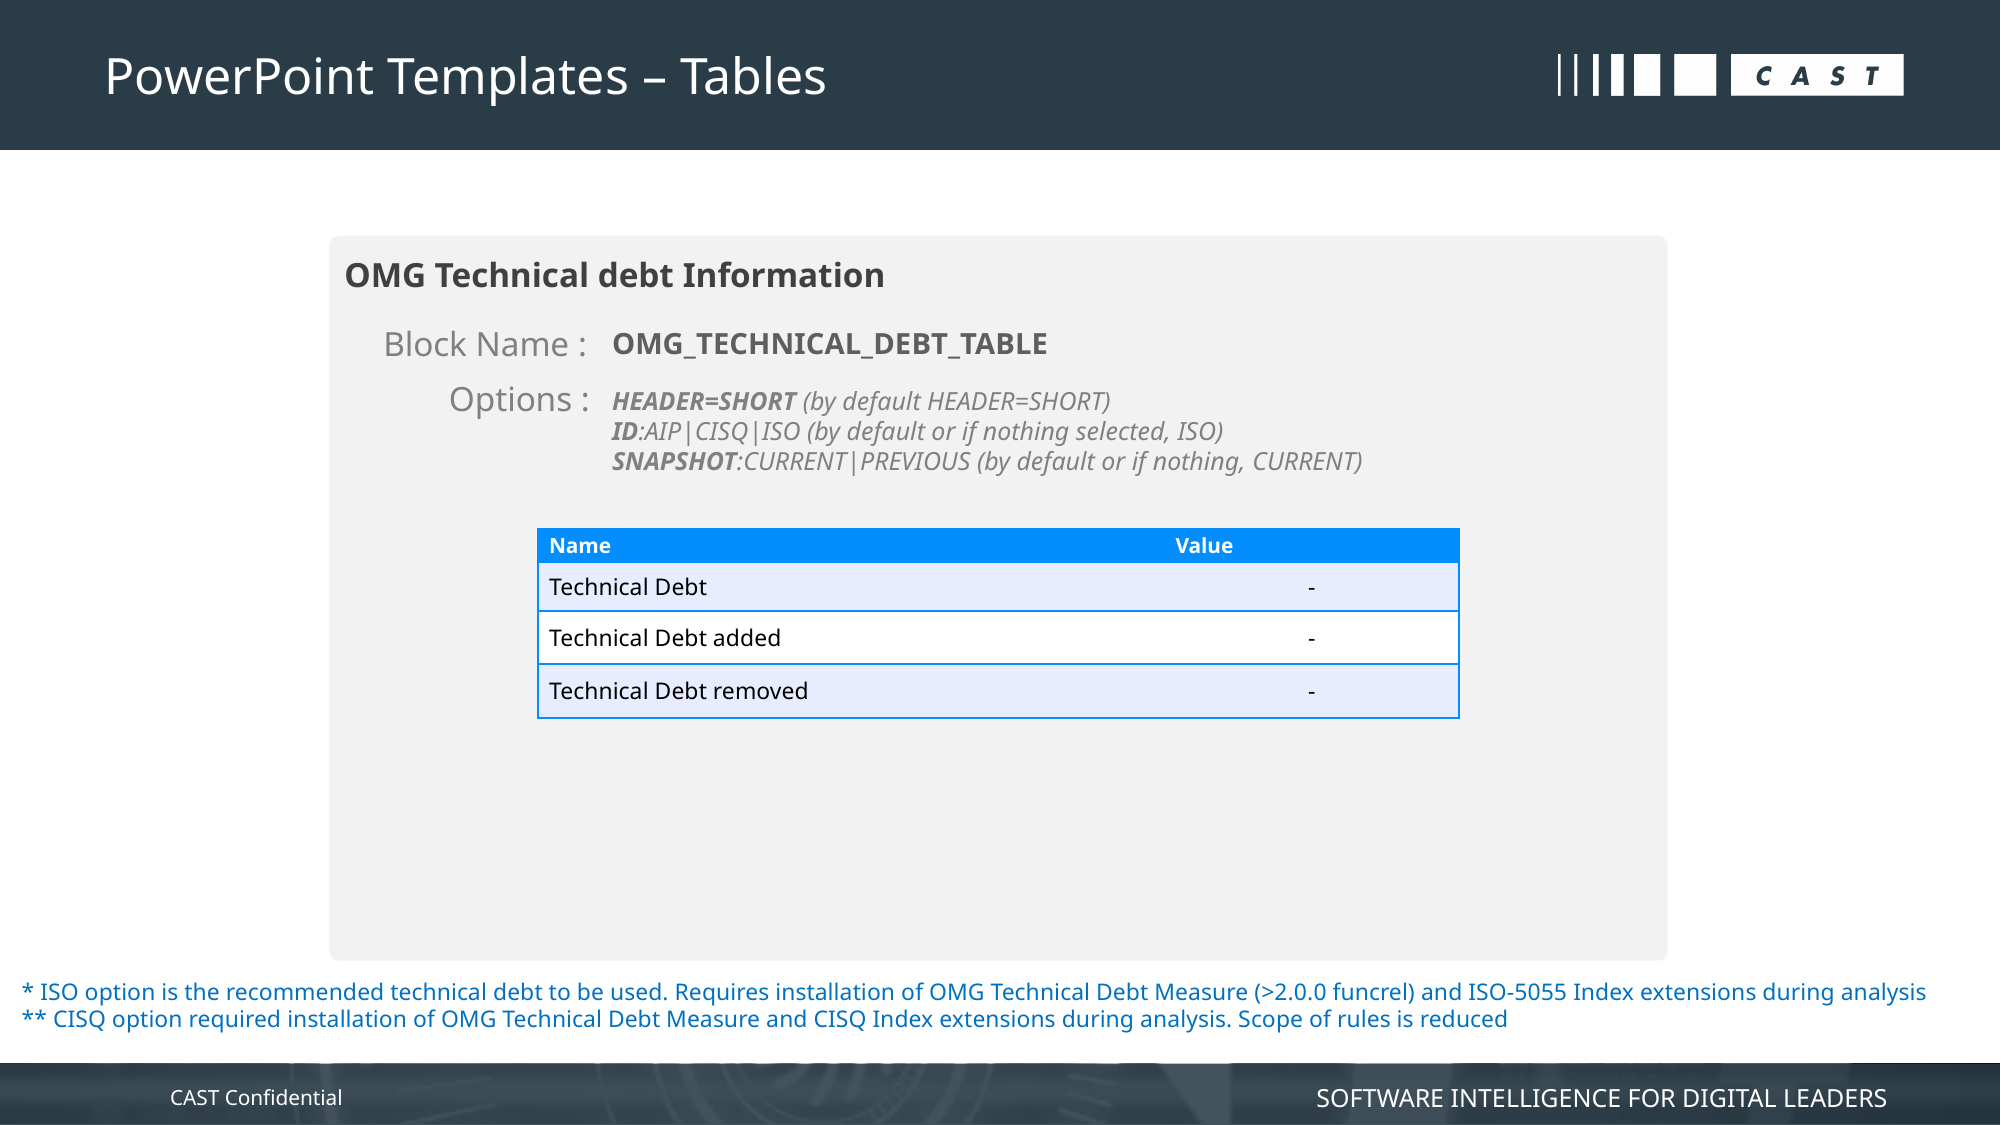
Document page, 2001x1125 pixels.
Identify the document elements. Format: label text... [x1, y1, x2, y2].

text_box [314, 235, 1686, 961]
title PowerPoint Templates – Tables [89, 6, 1527, 150]
text_box * ISO option is the recommended technical debt to be used. Requires installation of OMG Technical Debt Measure (>2.0.0 funcrel) and ISO-5055 Index extensions during analysis ** CISQ option required installation of OMG Technical Debt Measure and CISQ Index extensions during analysis. Scope of rules is reduced [6, 969, 1966, 1077]
picture [1558, 54, 1904, 96]
